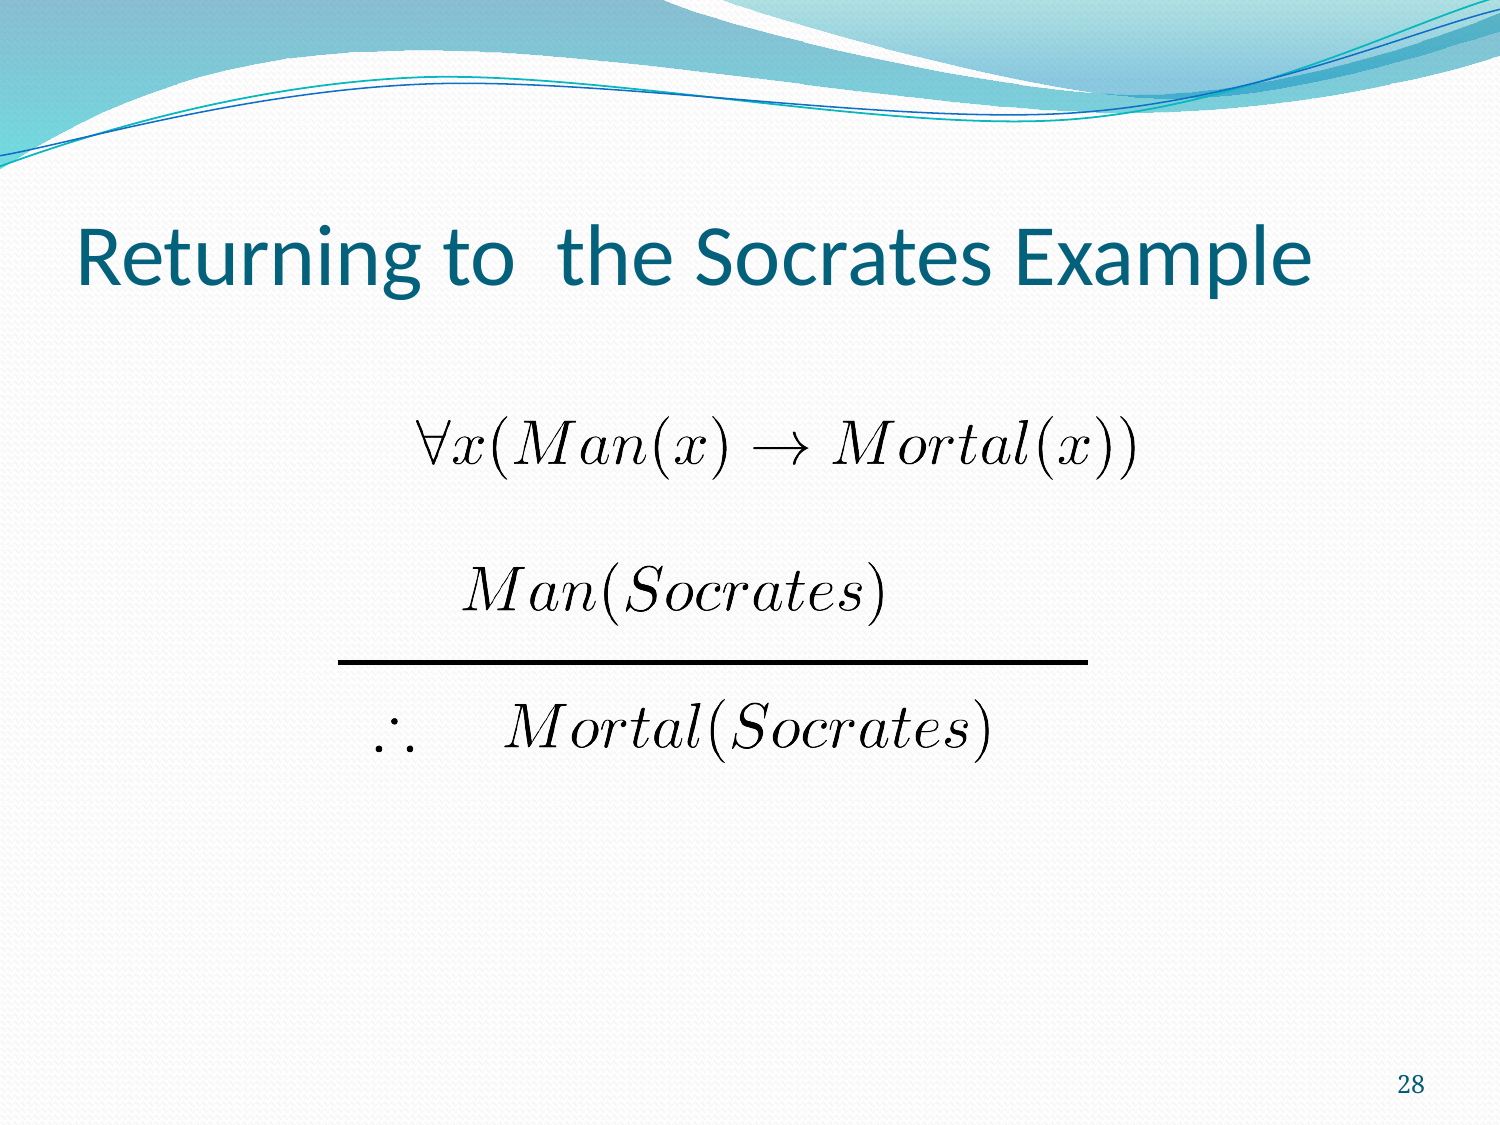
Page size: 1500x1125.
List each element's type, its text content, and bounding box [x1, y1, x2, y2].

slide_number 28 [1299, 1042, 1425, 1103]
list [462, 562, 883, 626]
picture [374, 699, 990, 763]
title Returning to the Socrates Example [75, 115, 1425, 303]
picture [416, 416, 1135, 480]
